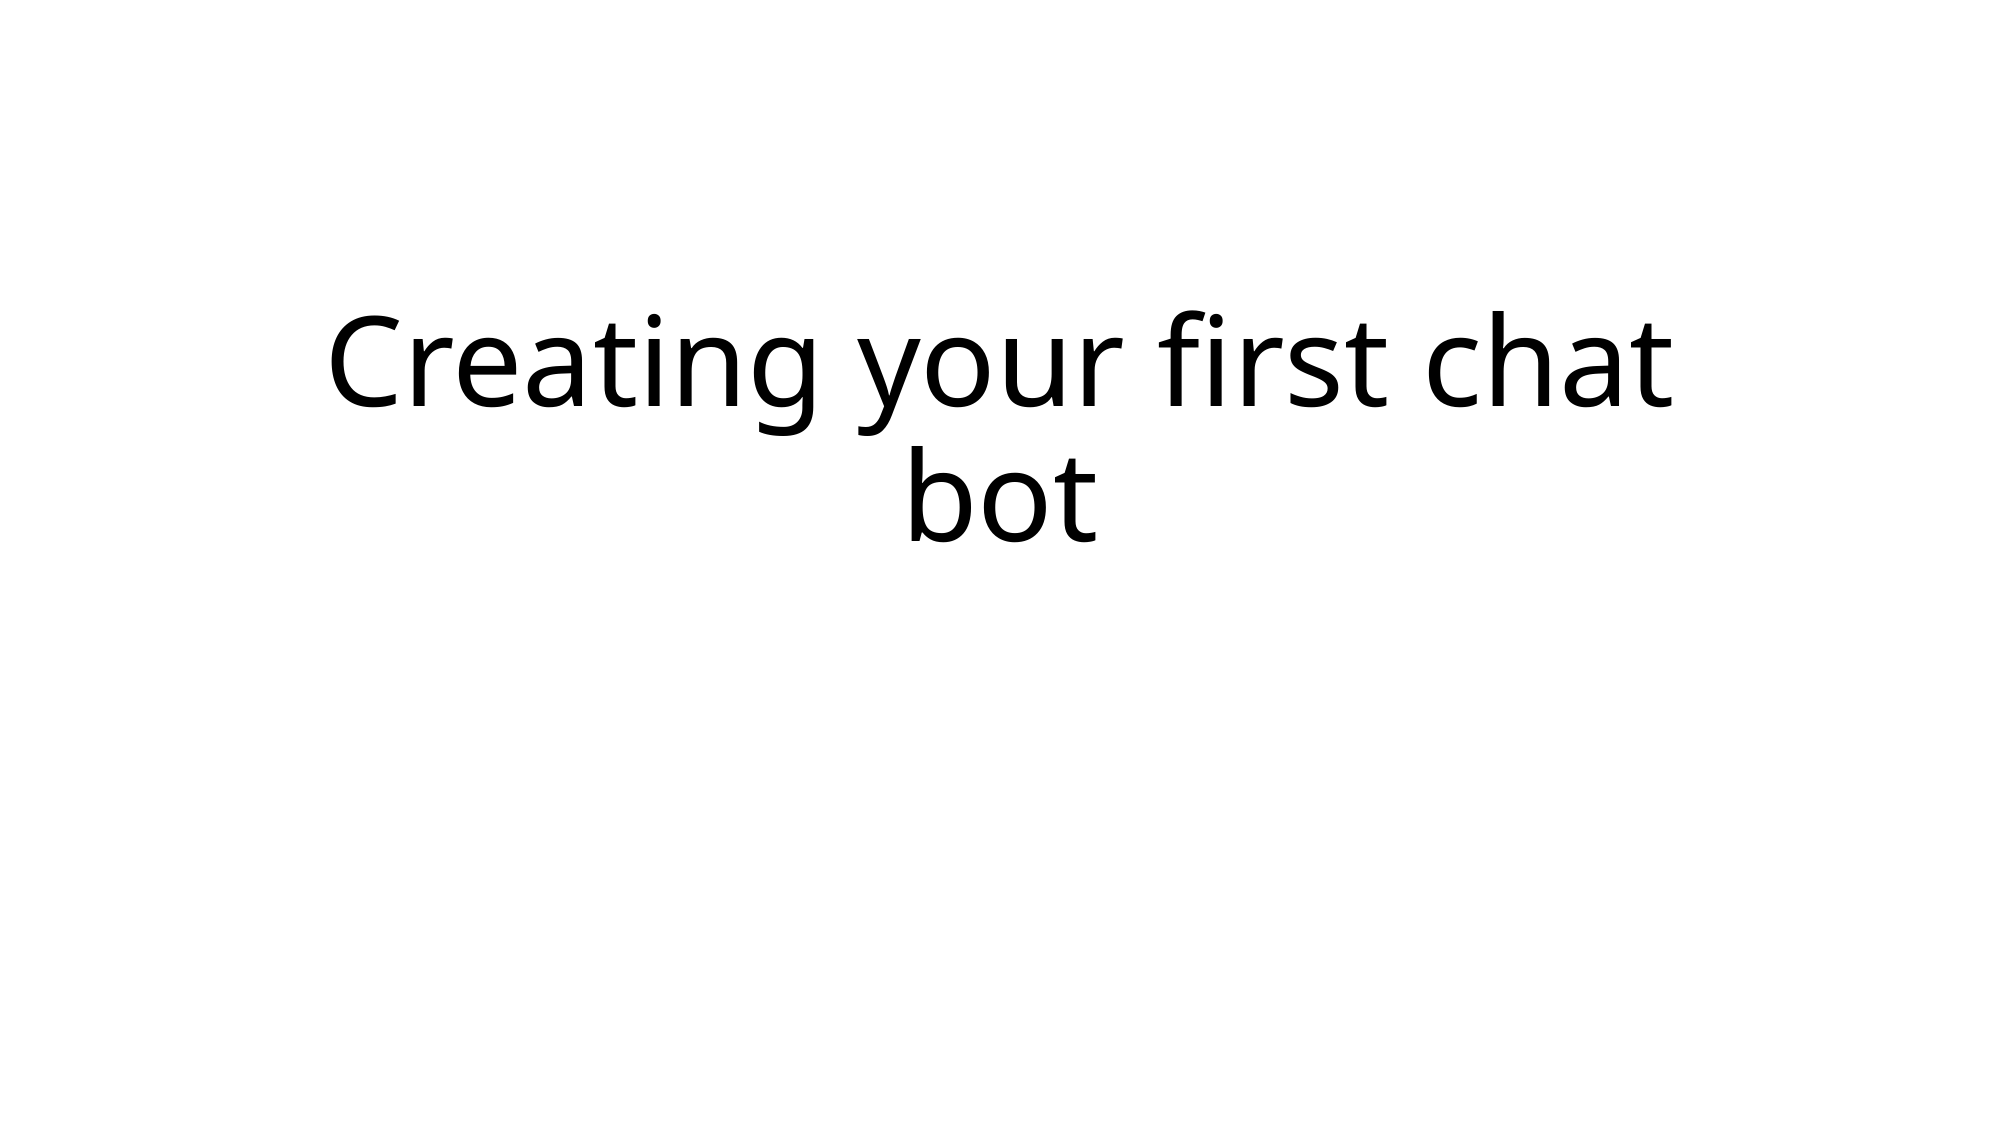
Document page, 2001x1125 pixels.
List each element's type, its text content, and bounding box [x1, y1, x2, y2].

title Creating your first chat bot [249, 184, 1750, 576]
